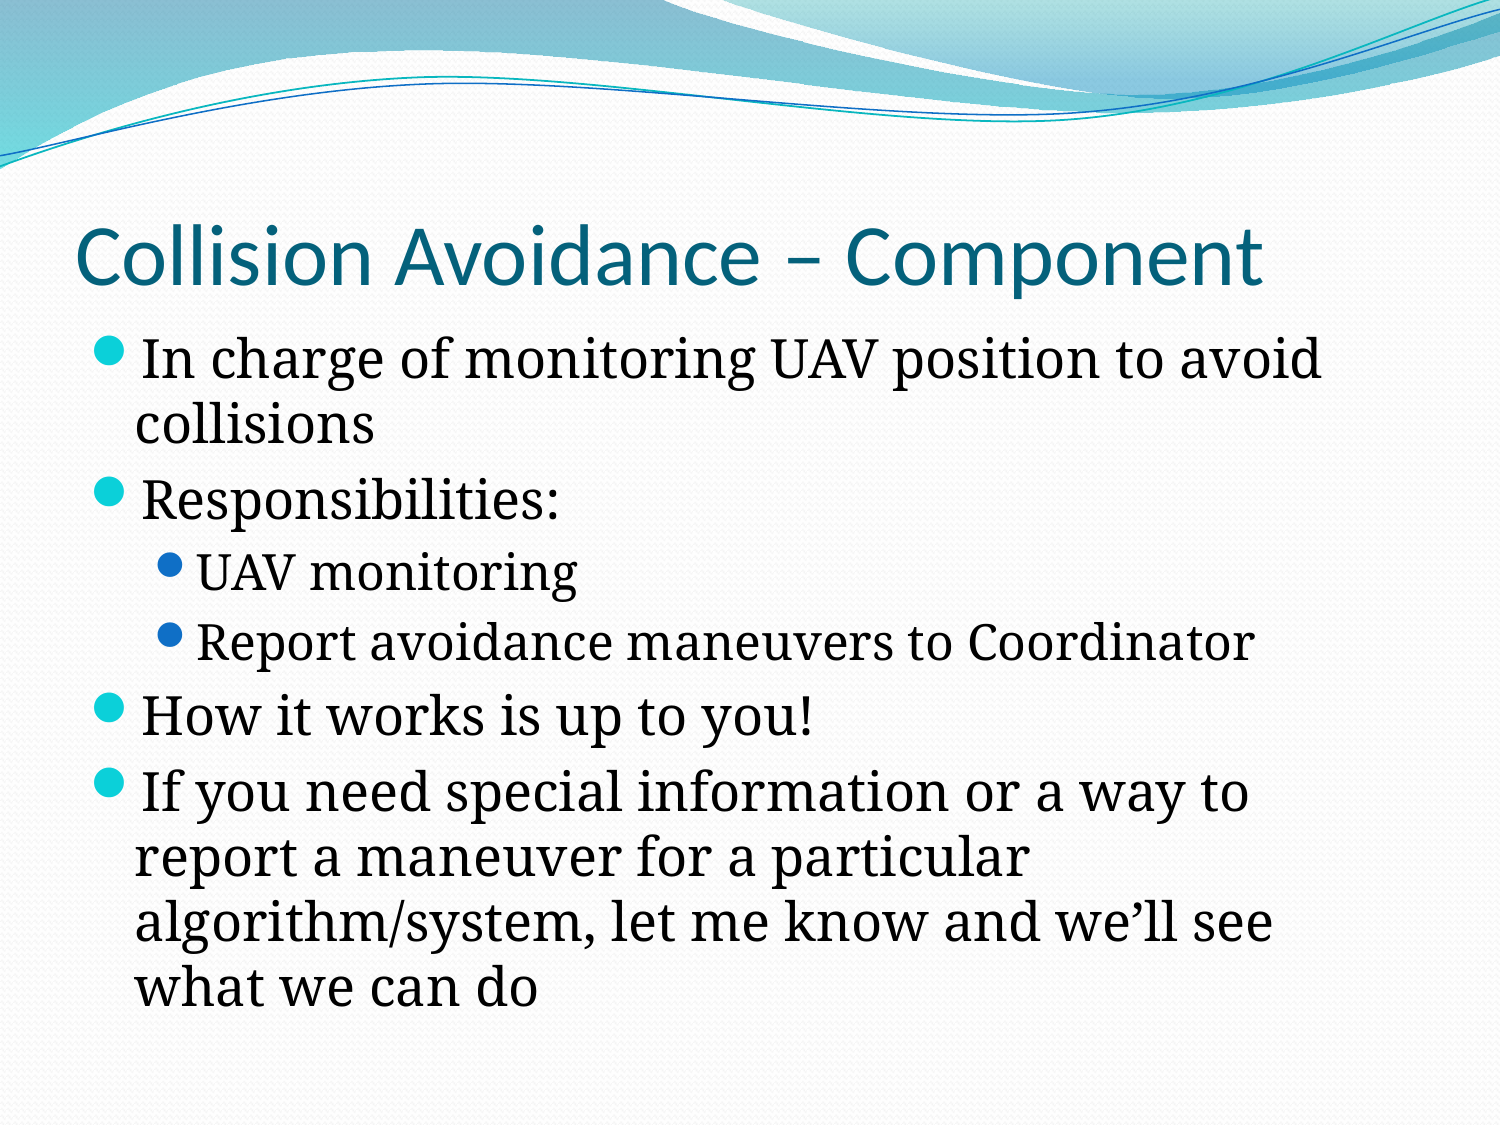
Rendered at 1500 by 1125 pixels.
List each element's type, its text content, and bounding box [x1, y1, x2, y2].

title Collision Avoidance – Component [75, 115, 1425, 303]
list In charge of monitoring UAV position to avoid collisions Responsibilities: UAV monitoring Report avoidance maneuvers to Coordinator How it works is up to you! If you need special information or a way to report a maneuver for a particular algorithm/system, let me know and we’ll see what we can do [75, 317, 1425, 1038]
